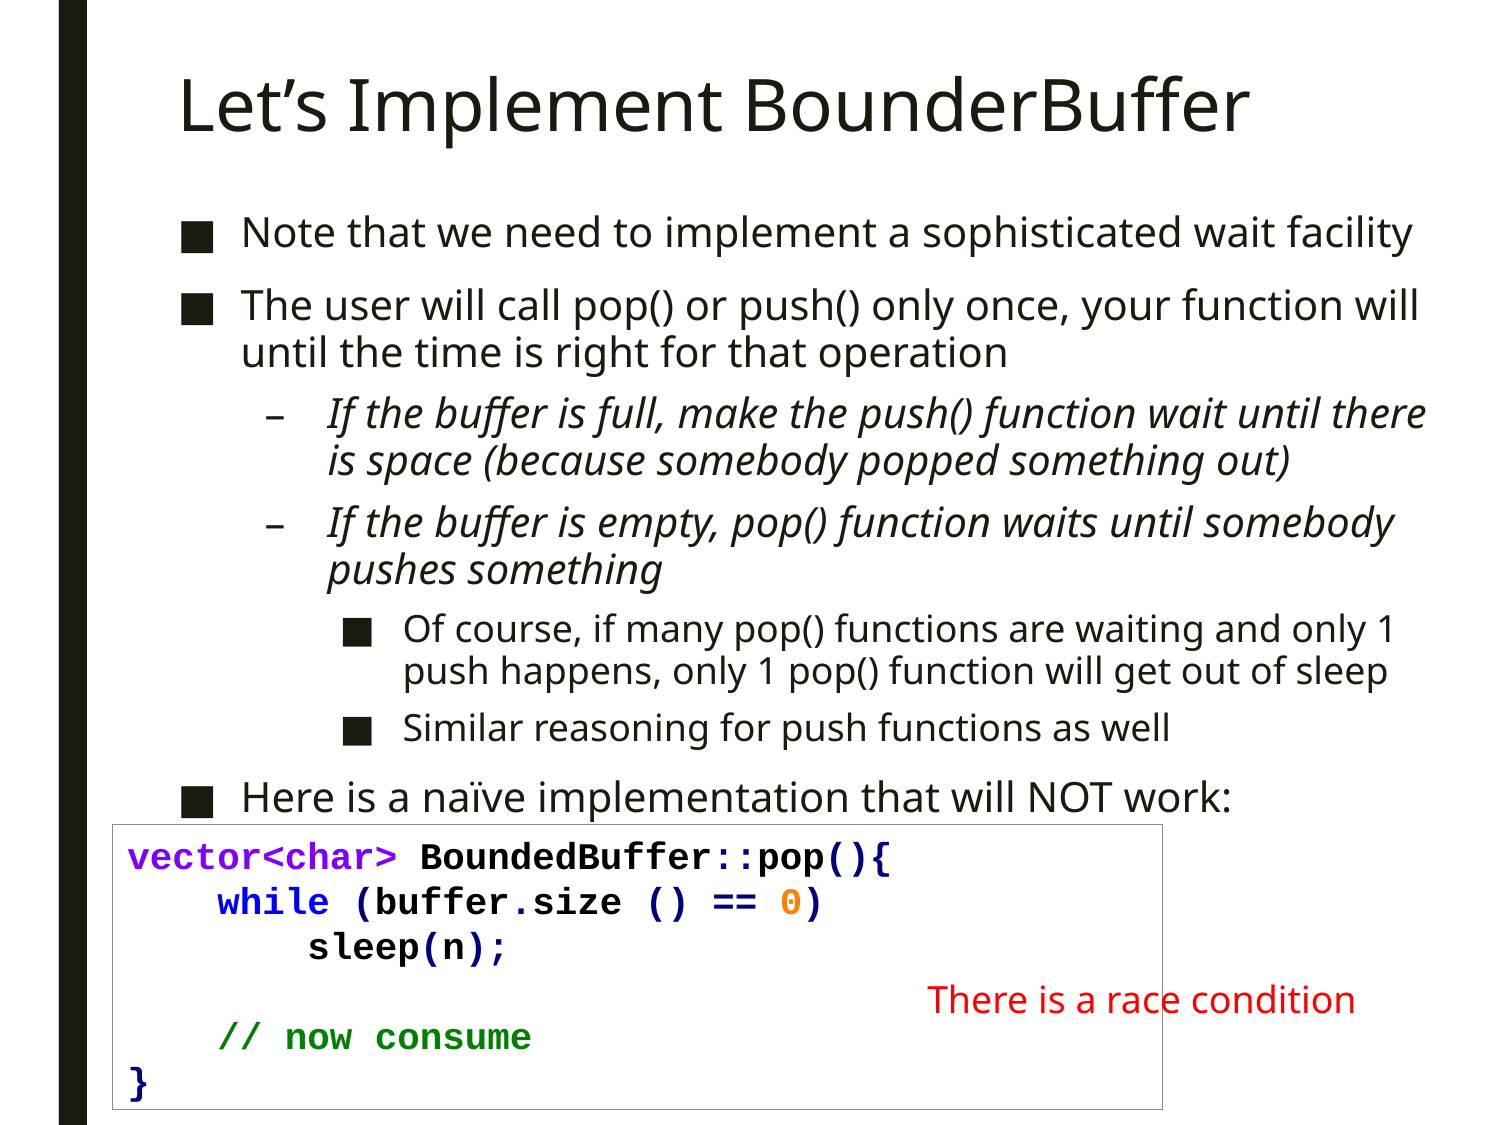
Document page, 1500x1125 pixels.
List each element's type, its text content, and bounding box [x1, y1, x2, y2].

list Note that we need to implement a sophisticated wait facility The user will call pop() or push() only once, your function will until the time is right for that operation If the buffer is full, make the push() function wait until there is space (because somebody popped something out) If the buffer is empty, pop() function waits until somebody pushes something Of course, if many pop() functions are waiting and only 1 push happens, only 1 pop() function will get out of sleep Similar reasoning for push functions as well Here is a naïve implementation that will NOT work: [162, 202, 1475, 1125]
title Let’s Implement BounderBuffer [162, 62, 1344, 200]
text_box vector<char> BoundedBuffer::pop(){ while (buffer.size () == 0) sleep(n); // now consume } [112, 824, 162, 1110]
